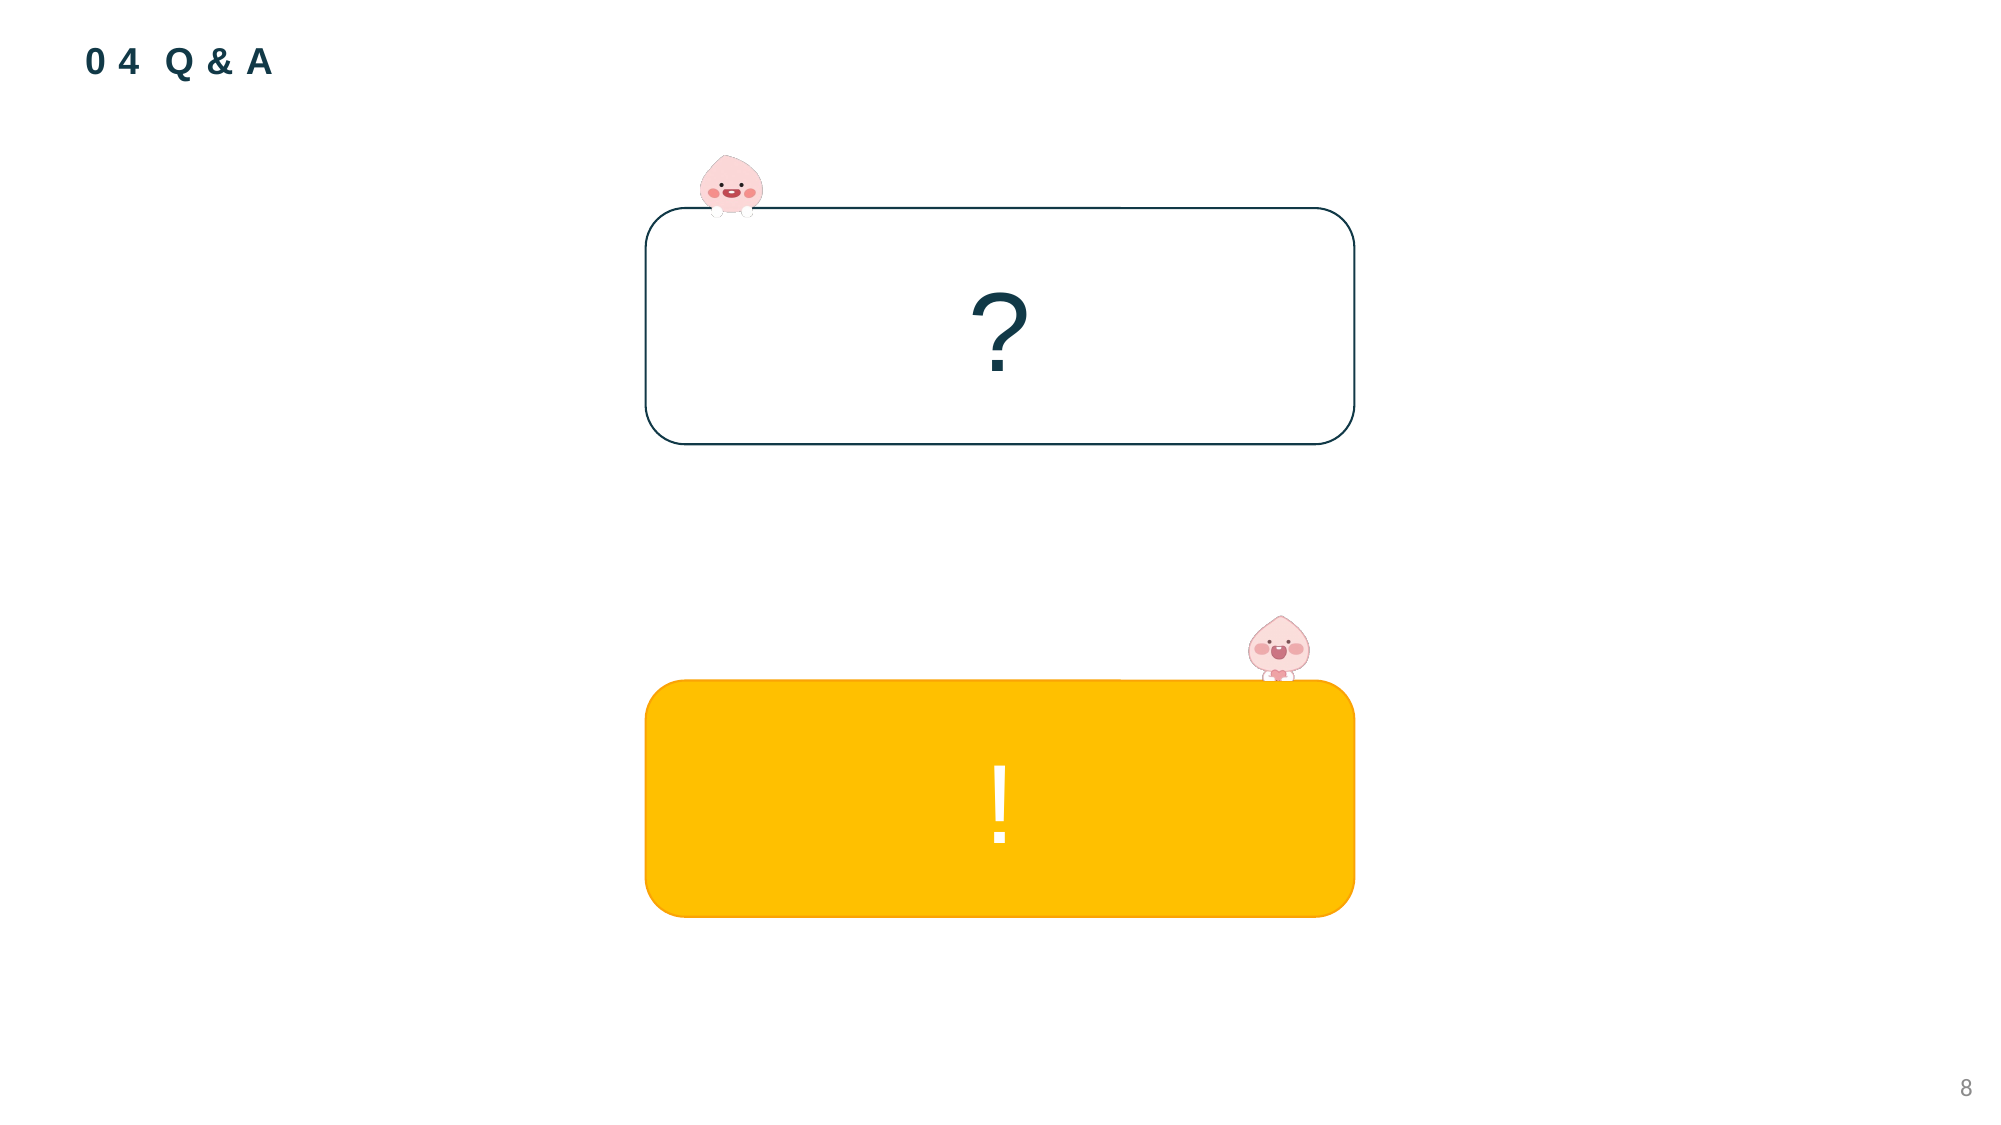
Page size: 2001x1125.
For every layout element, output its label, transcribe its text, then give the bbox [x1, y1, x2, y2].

picture [640, 145, 823, 225]
text_box ! [644, 679, 1356, 918]
text_box 04 Q&A [70, 29, 315, 89]
picture [1248, 606, 1311, 681]
slide_number 8 [1537, 1056, 1988, 1117]
text_box ? [644, 206, 1356, 446]
